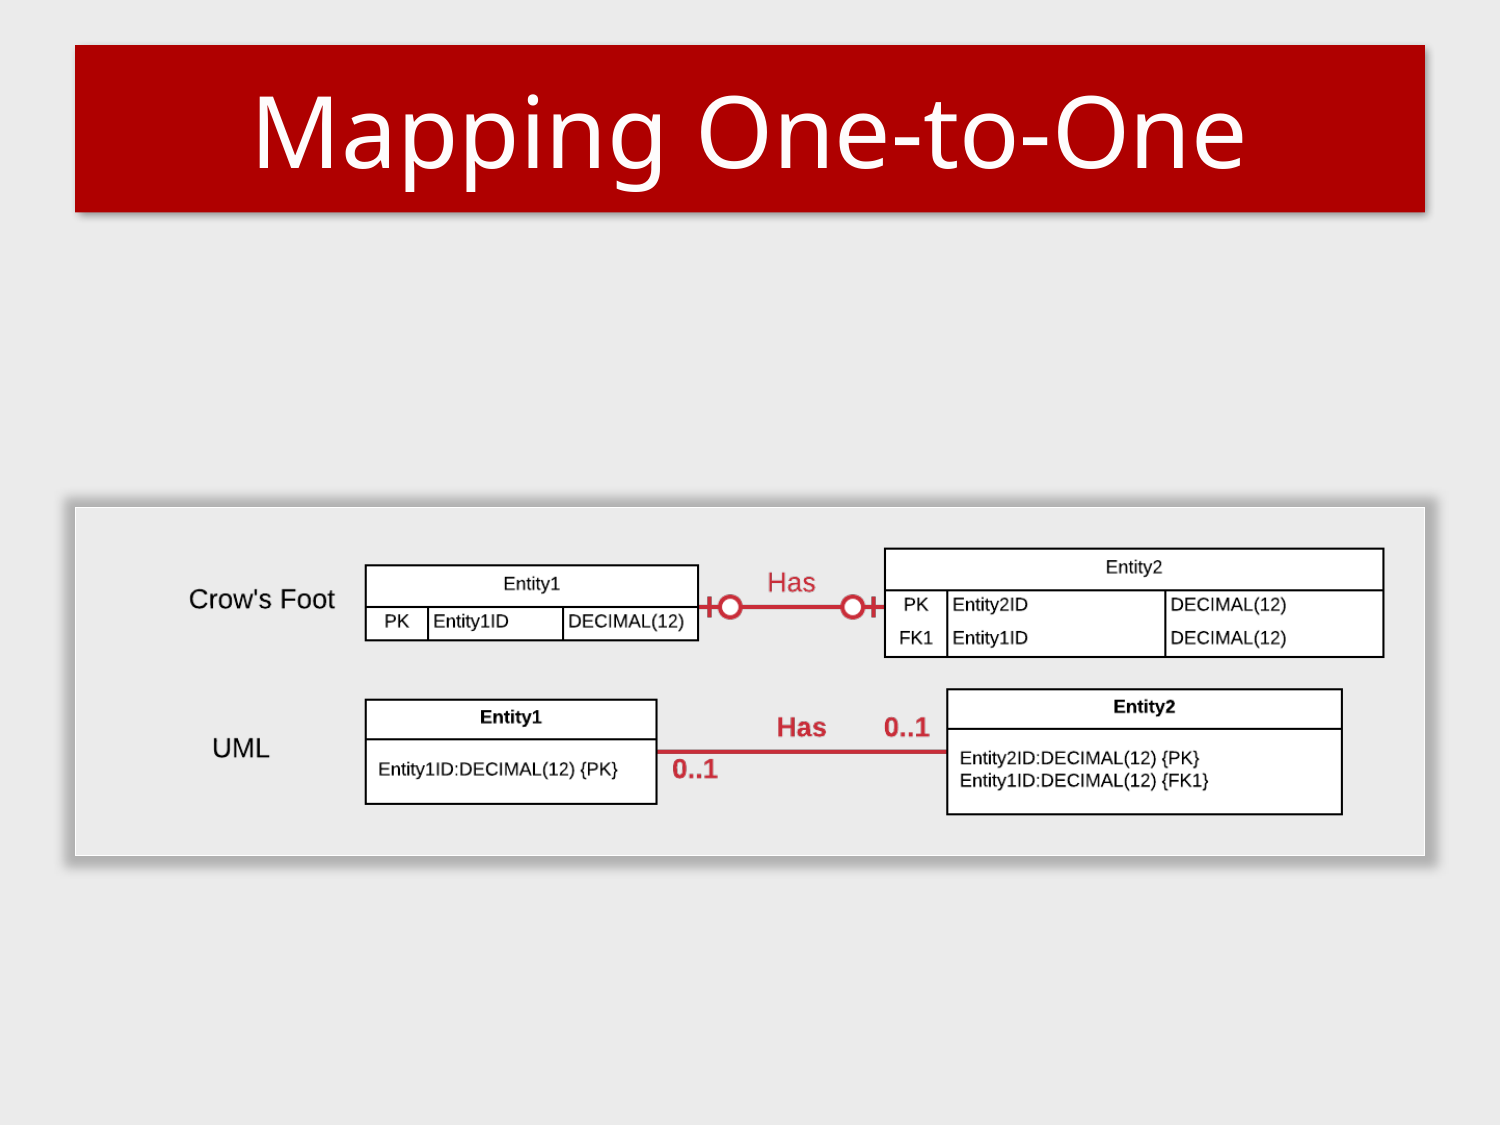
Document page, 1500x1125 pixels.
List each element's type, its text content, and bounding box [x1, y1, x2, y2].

title Mapping One-to-One [75, 45, 1425, 213]
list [74, 507, 1426, 856]
